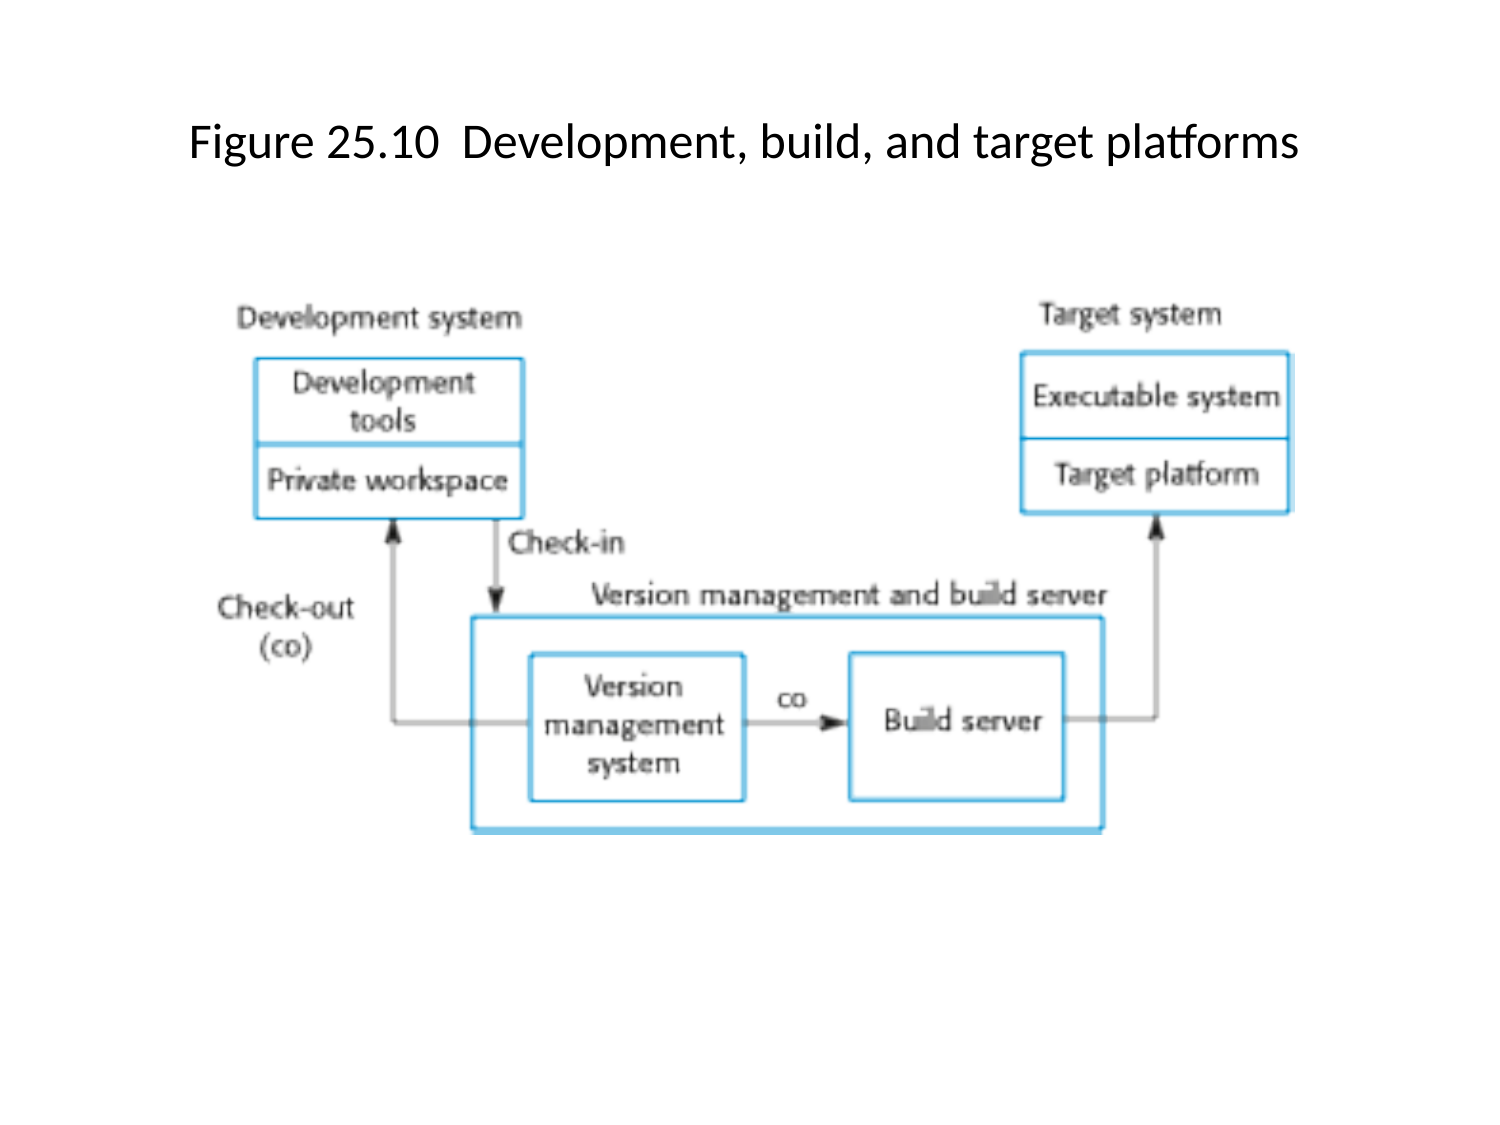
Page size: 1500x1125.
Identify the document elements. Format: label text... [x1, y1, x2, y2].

title Figure 25.10 Development, build, and target platforms [75, 45, 1425, 233]
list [196, 262, 1295, 867]
